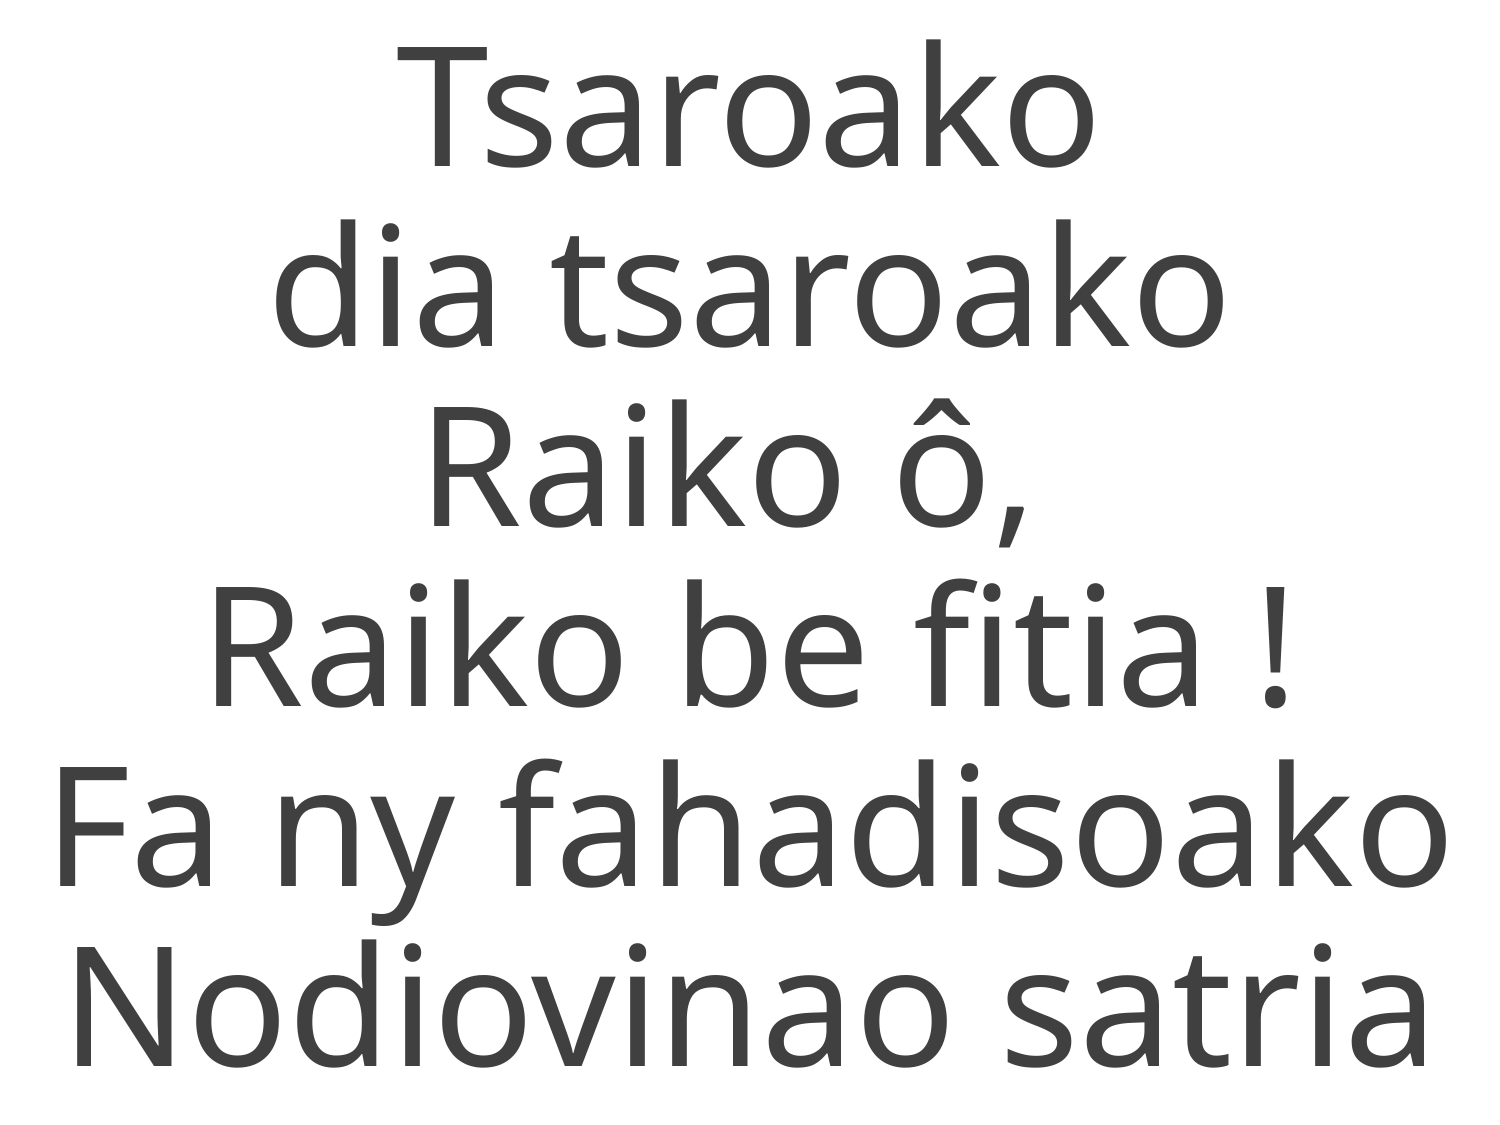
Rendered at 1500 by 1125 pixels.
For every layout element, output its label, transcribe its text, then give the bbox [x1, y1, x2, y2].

title Tsaroako dia tsaroako Raiko ô, Raiko be fitia ! Fa ny fahadisoako Nodiovinao satria [0, 453, 1500, 672]
